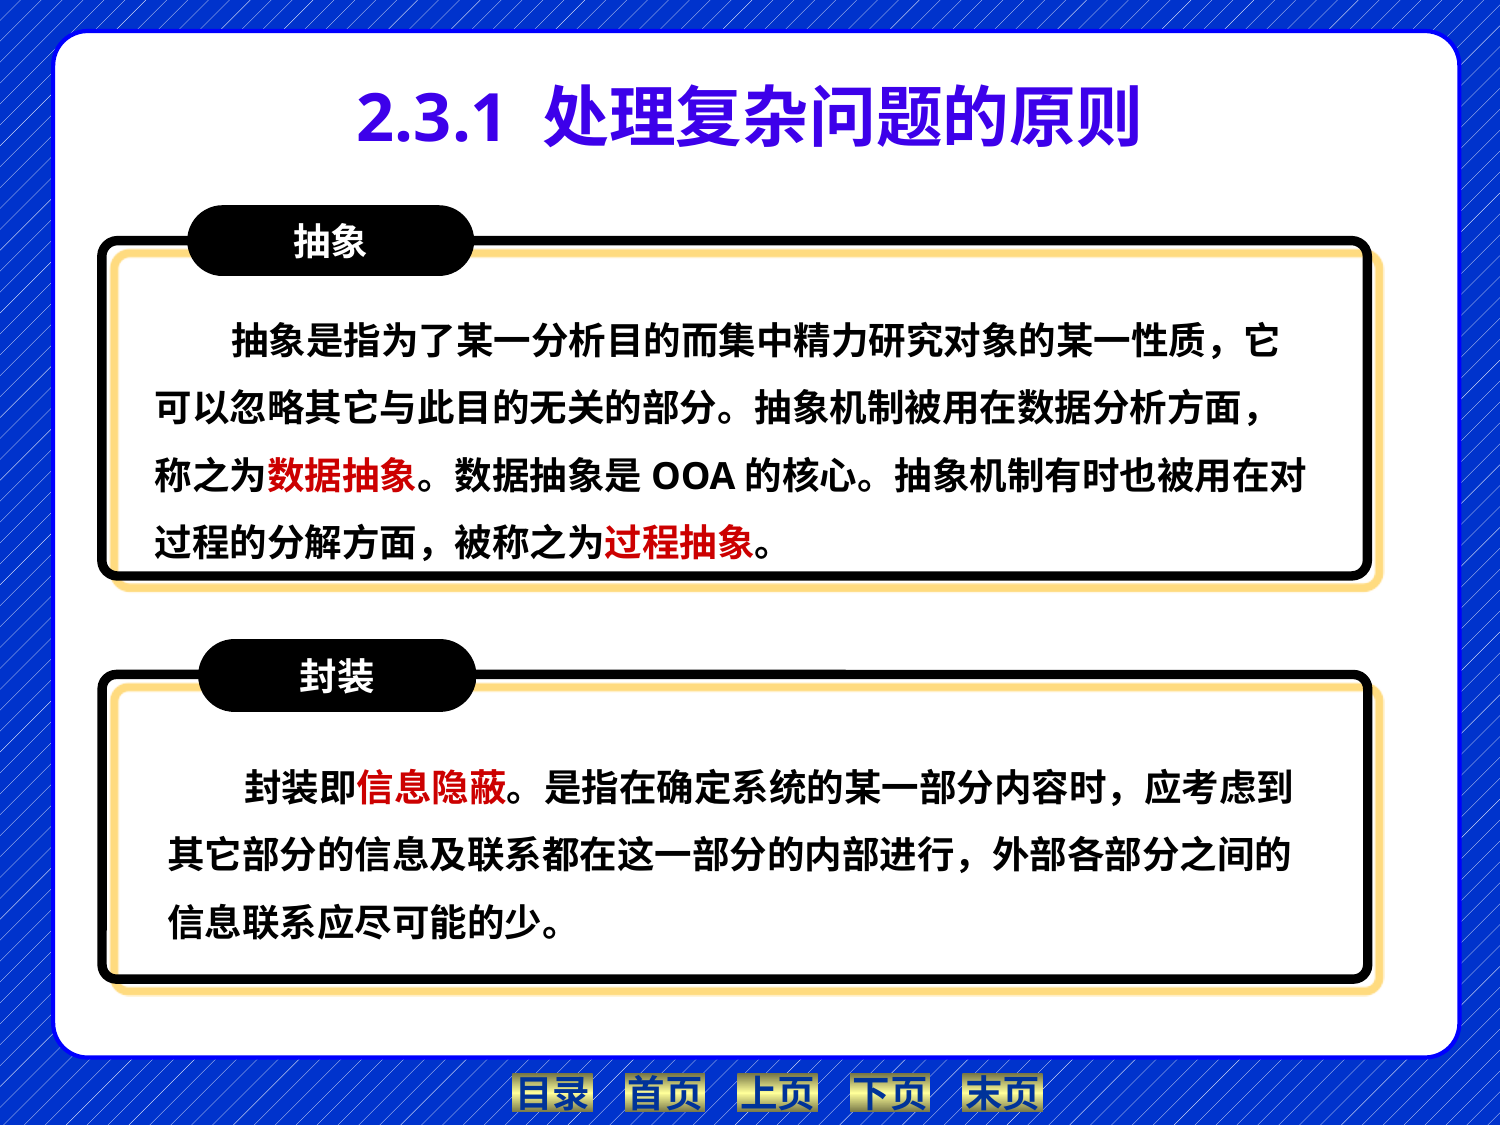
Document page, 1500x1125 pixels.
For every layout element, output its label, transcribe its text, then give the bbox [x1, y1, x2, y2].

text_box n [1316, 964, 1378, 989]
text_box [101, 240, 1368, 577]
text_box 封装 [198, 639, 477, 712]
title 2.3.1 处理复杂问题的原则 [74, 37, 1426, 163]
text_box m [116, 980, 1316, 987]
text_box [102, 674, 1368, 980]
text_box [1316, 964, 1436, 1071]
text_box m [116, 254, 1375, 584]
text_box m [1368, 687, 1375, 964]
text_box 抽象 [187, 205, 475, 277]
